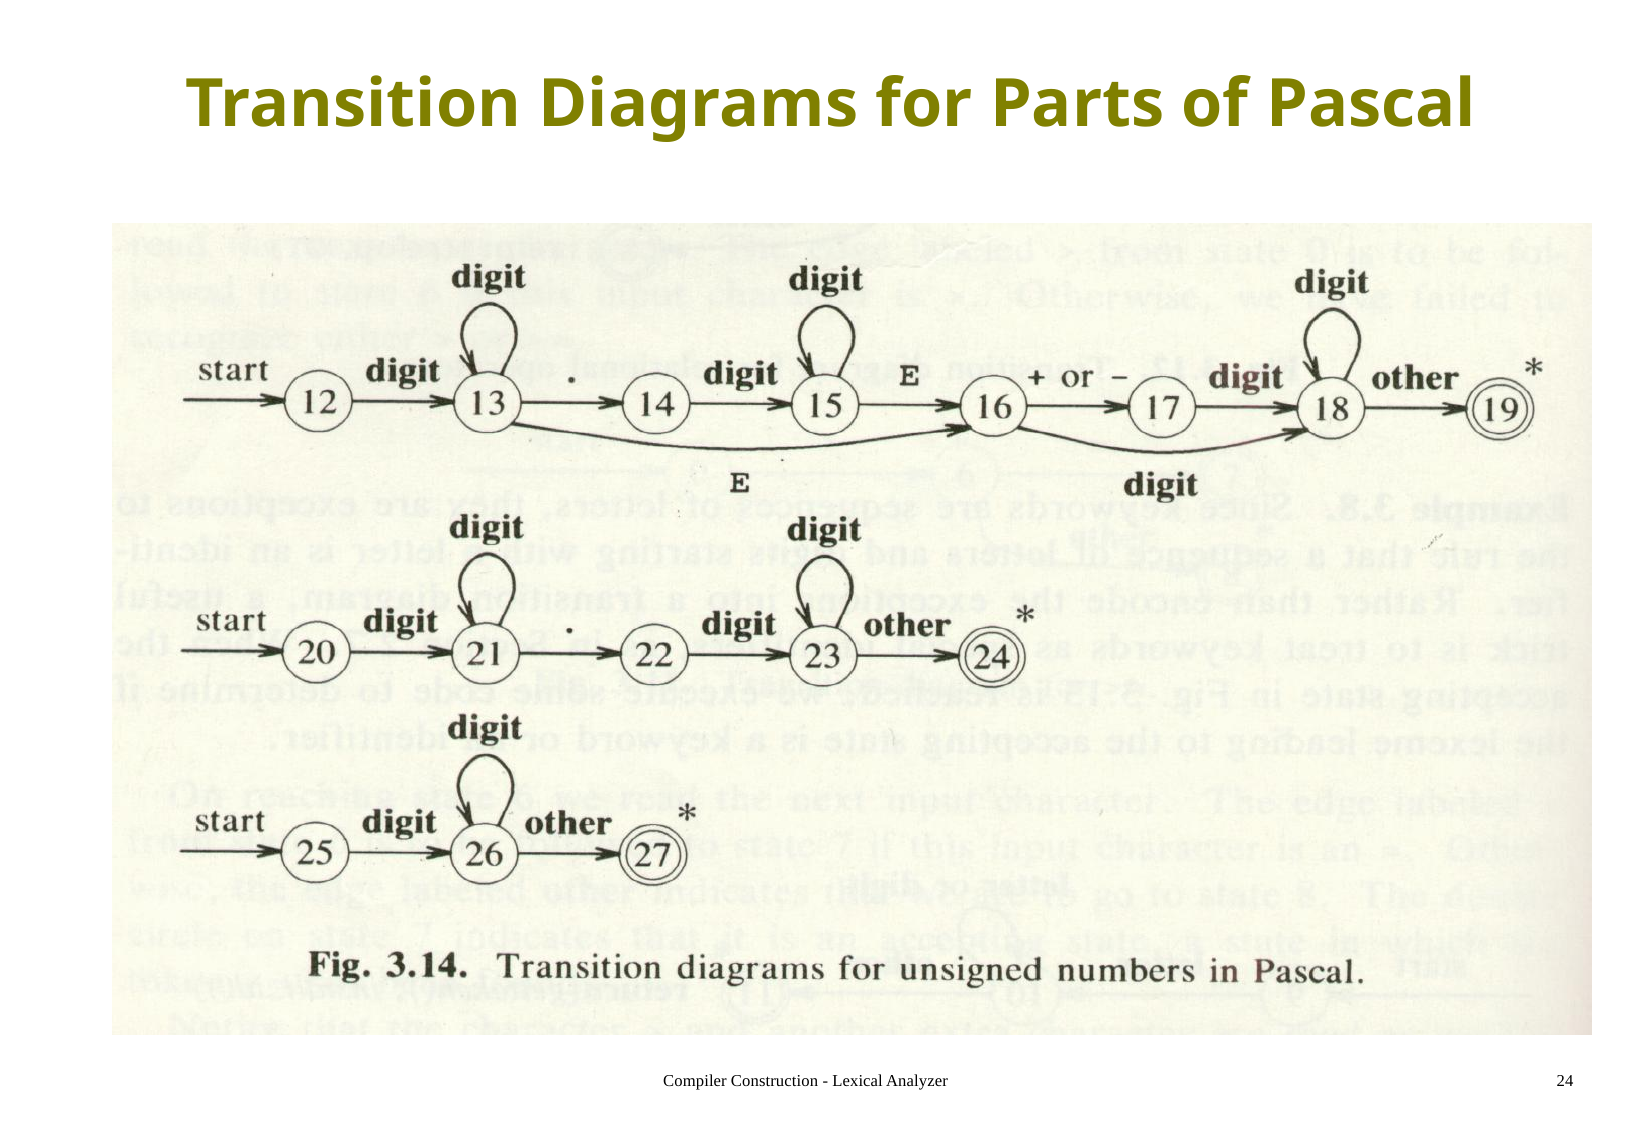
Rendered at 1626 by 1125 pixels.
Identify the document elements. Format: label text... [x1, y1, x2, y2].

title Transition Diagrams for Parts of Pascal [62, 24, 1600, 175]
slide_number 24 [1250, 1062, 1589, 1100]
footer Compiler Construction - Lexical Analyzer [501, 1062, 1111, 1100]
picture [112, 223, 1592, 1035]
